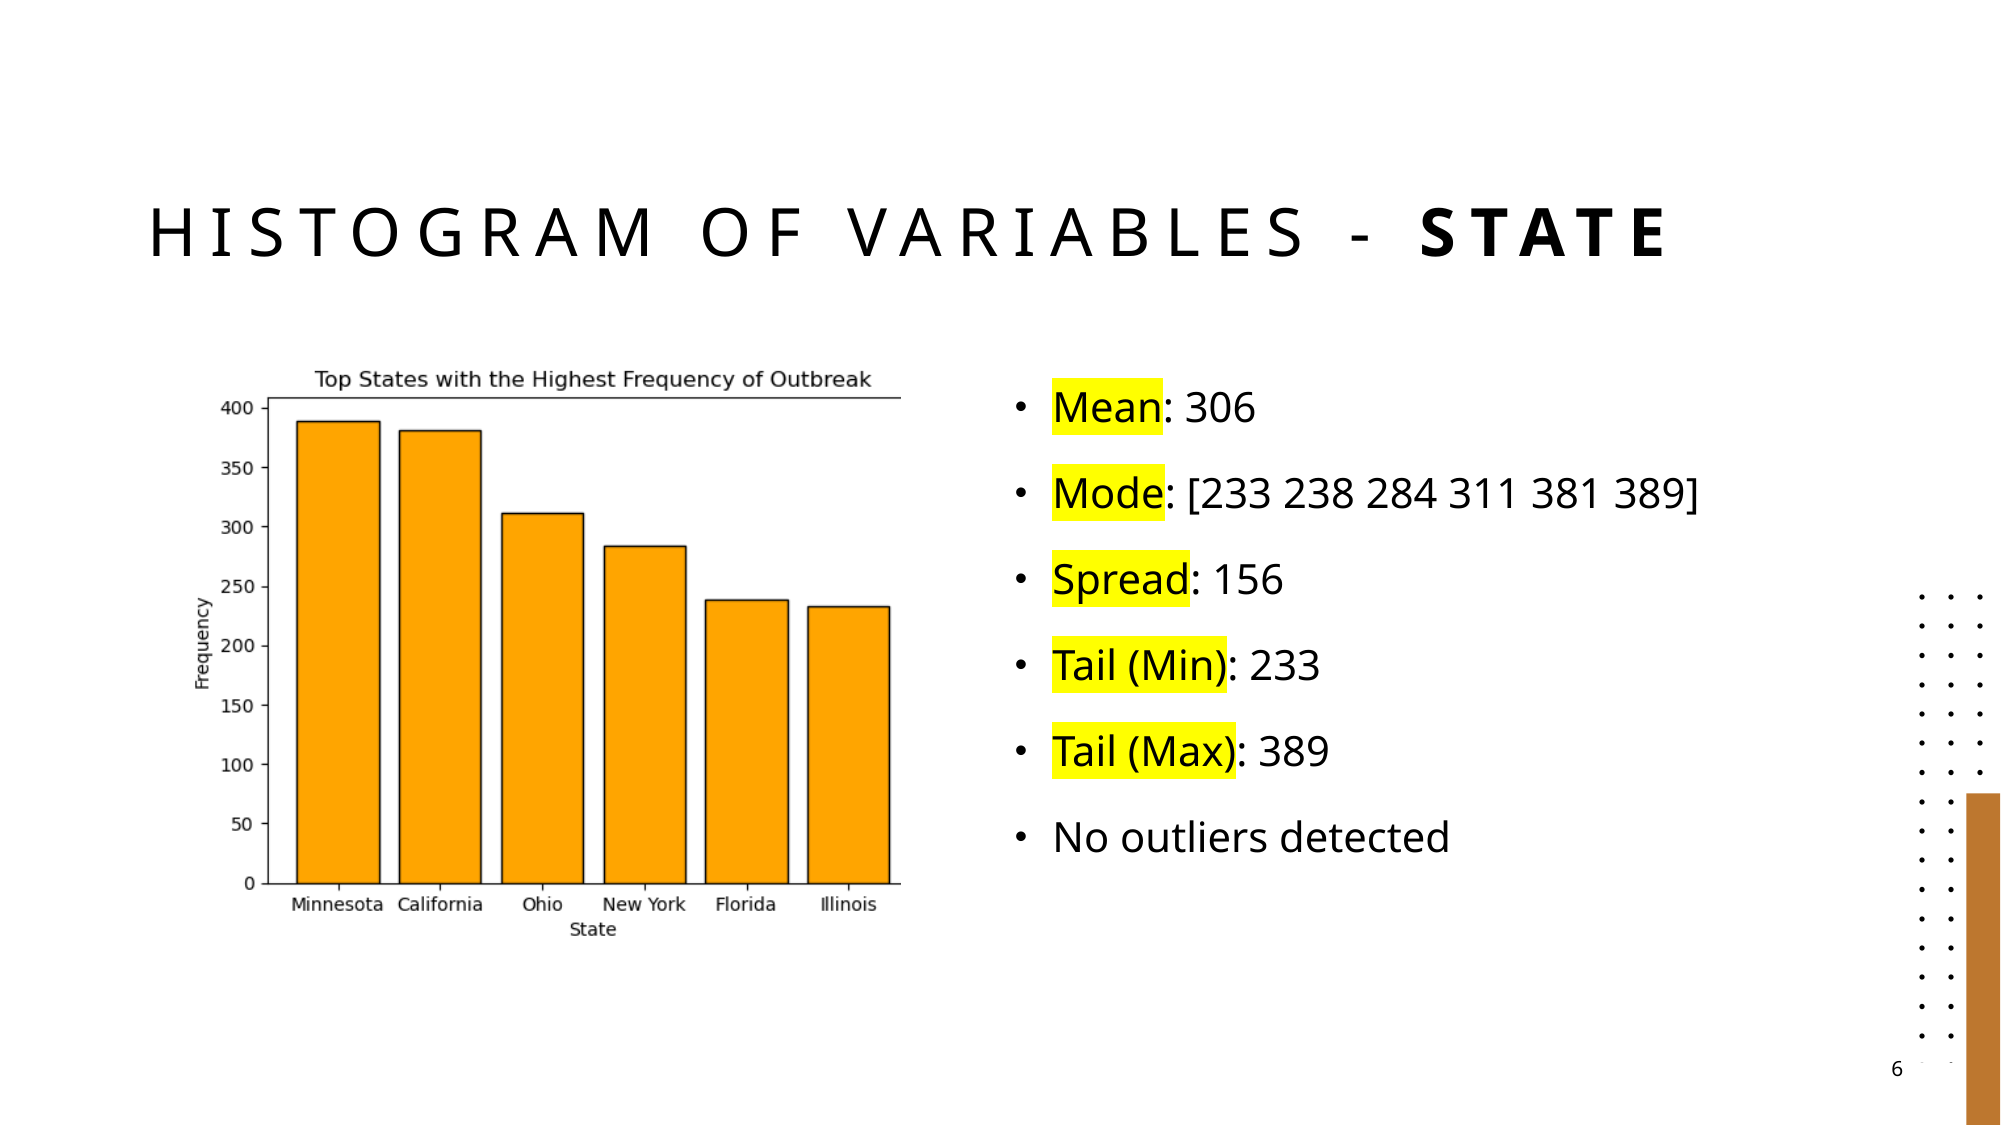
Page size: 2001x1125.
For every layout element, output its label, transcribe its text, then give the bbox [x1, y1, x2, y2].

title Histogram of variables - state [132, 59, 1819, 278]
list Mean: 306 Mode: [233 238 284 311 381 389] Spread: 156 Tail (Min): 233 Tail (Max): 389 No outliers detected [999, 358, 1819, 1003]
slide_number 6 [1831, 1040, 1919, 1101]
picture [181, 358, 901, 953]
picture [1907, 582, 1994, 1064]
